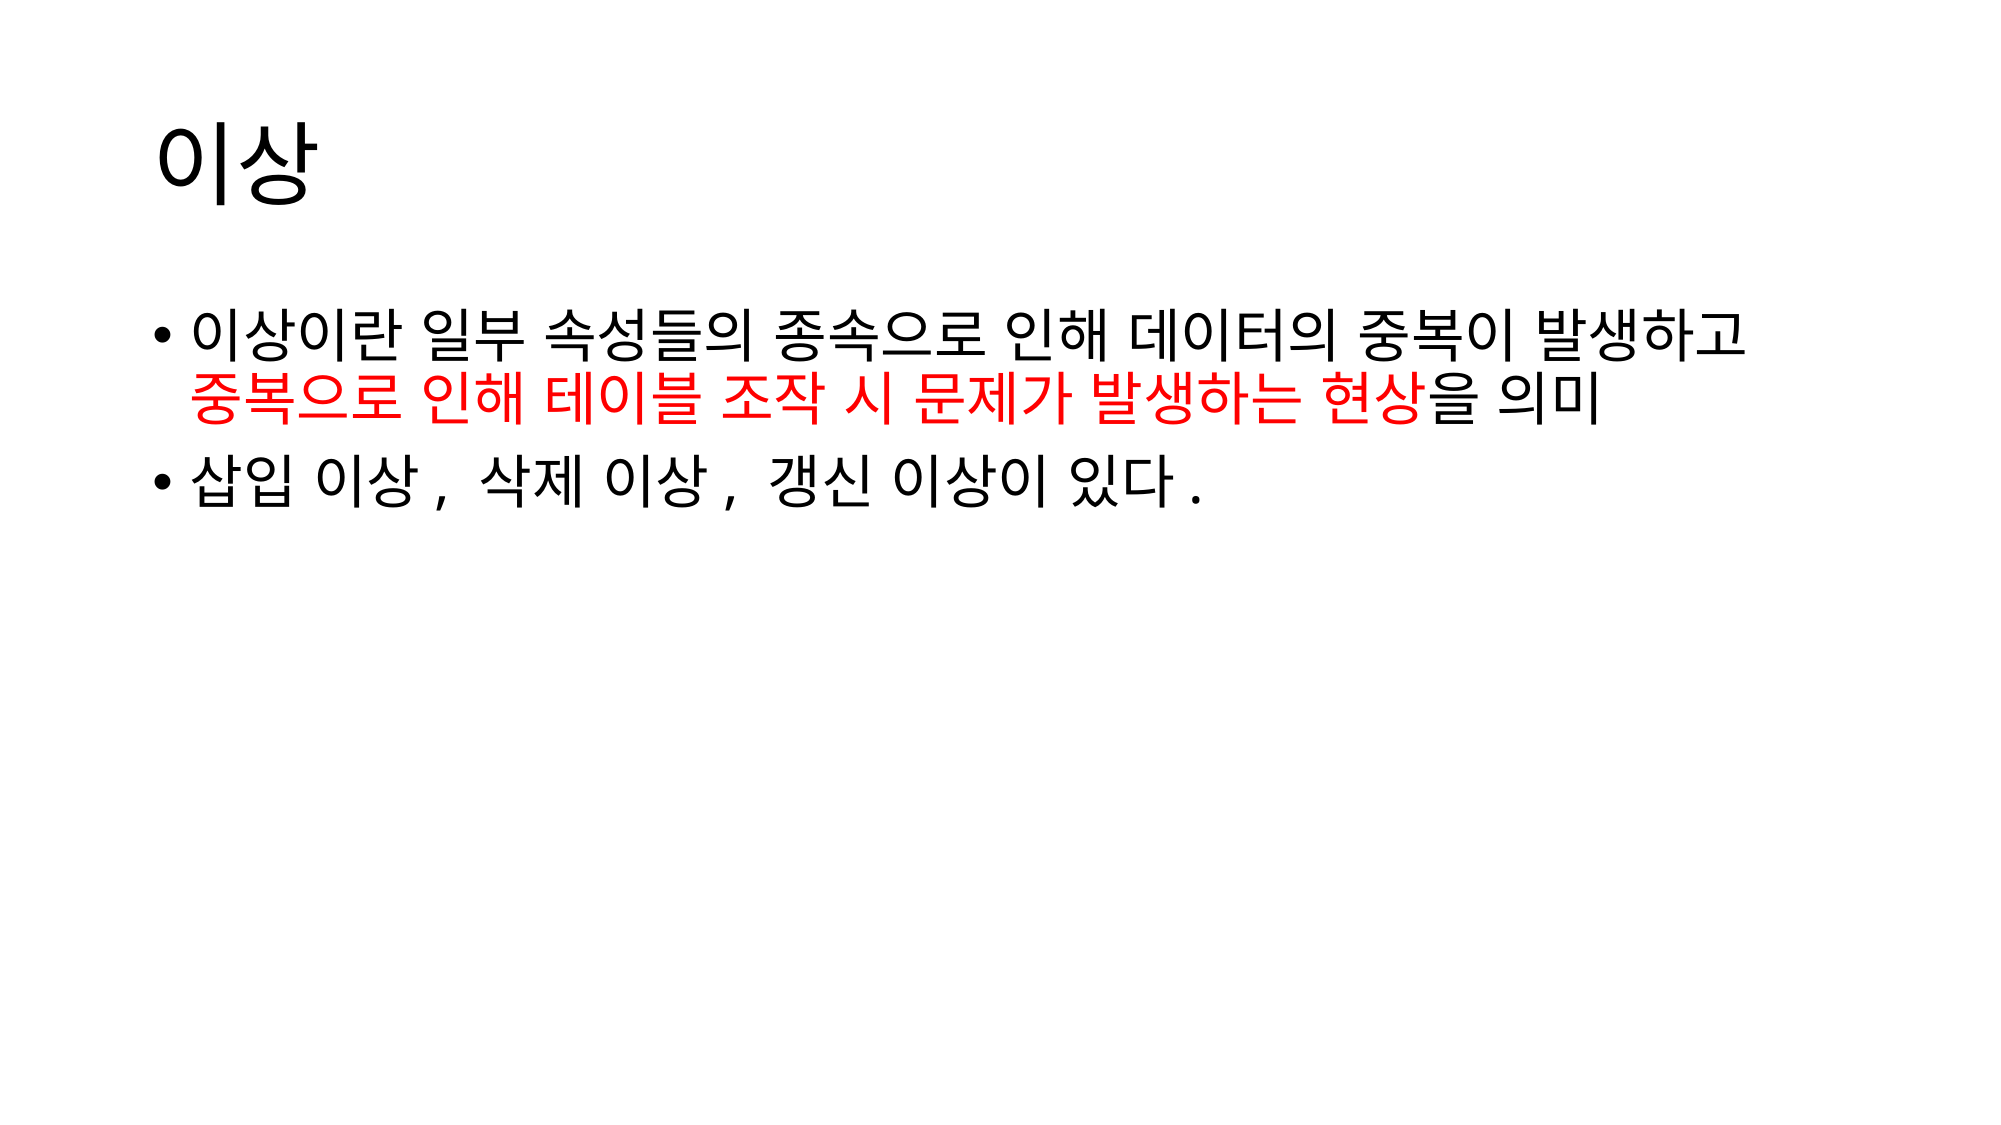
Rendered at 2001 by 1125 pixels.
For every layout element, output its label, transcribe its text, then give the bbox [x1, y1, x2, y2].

list 이상이란 일부 속성들의 종속으로 인해 데이터의 중복이 발생하고 중복으로 인해 테이블 조작 시 문제가 발생하는 현상을 의미 삽입 이상, 삭제 이상, 갱신 이상이 있다. [137, 299, 1863, 1014]
title 이상 [137, 59, 1863, 278]
